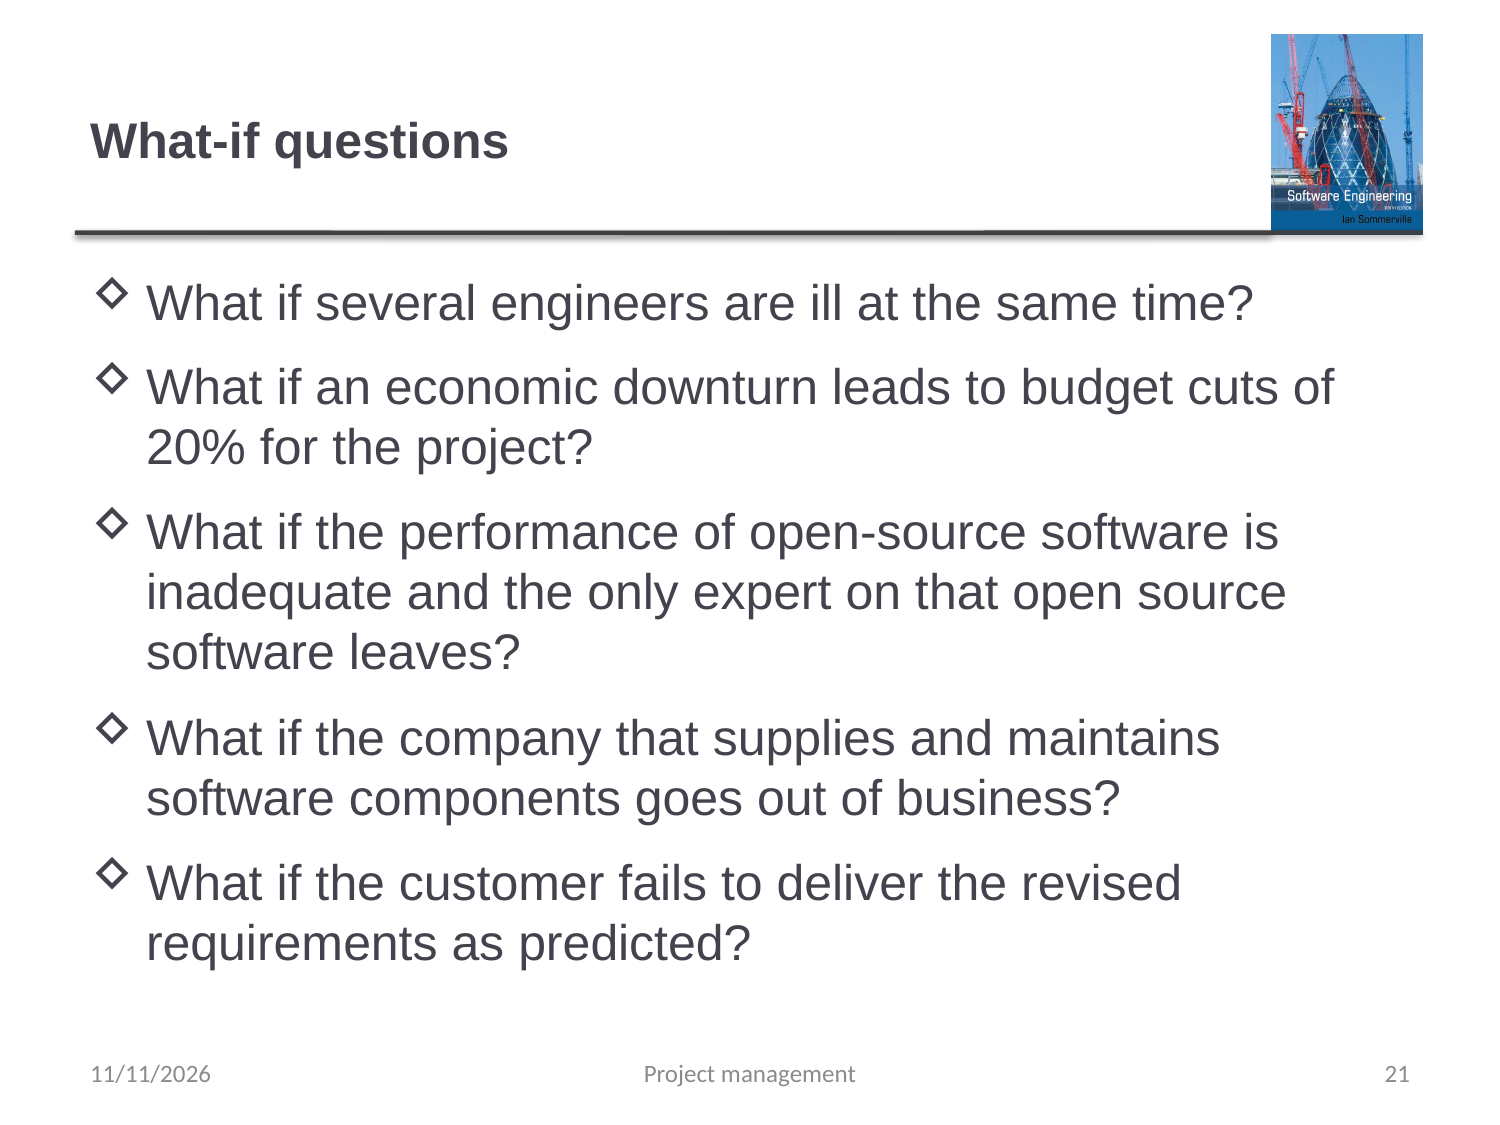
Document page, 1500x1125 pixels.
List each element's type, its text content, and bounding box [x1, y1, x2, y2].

footer Project management [512, 1042, 988, 1103]
list What if several engineers are ill at the same time? What if an economic downturn leads to budget cuts of 20% for the project? What if the performance of open-source software is inadequate and the only expert on that open source software leaves? What if the company that supplies and maintains software components goes out of business? What if the customer fails to deliver the revised requirements as predicted? [75, 262, 1425, 1005]
slide_number 21 [1074, 1042, 1425, 1103]
title What-if questions [74, 44, 1272, 233]
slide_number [75, 1042, 425, 1103]
picture [1271, 34, 1423, 230]
